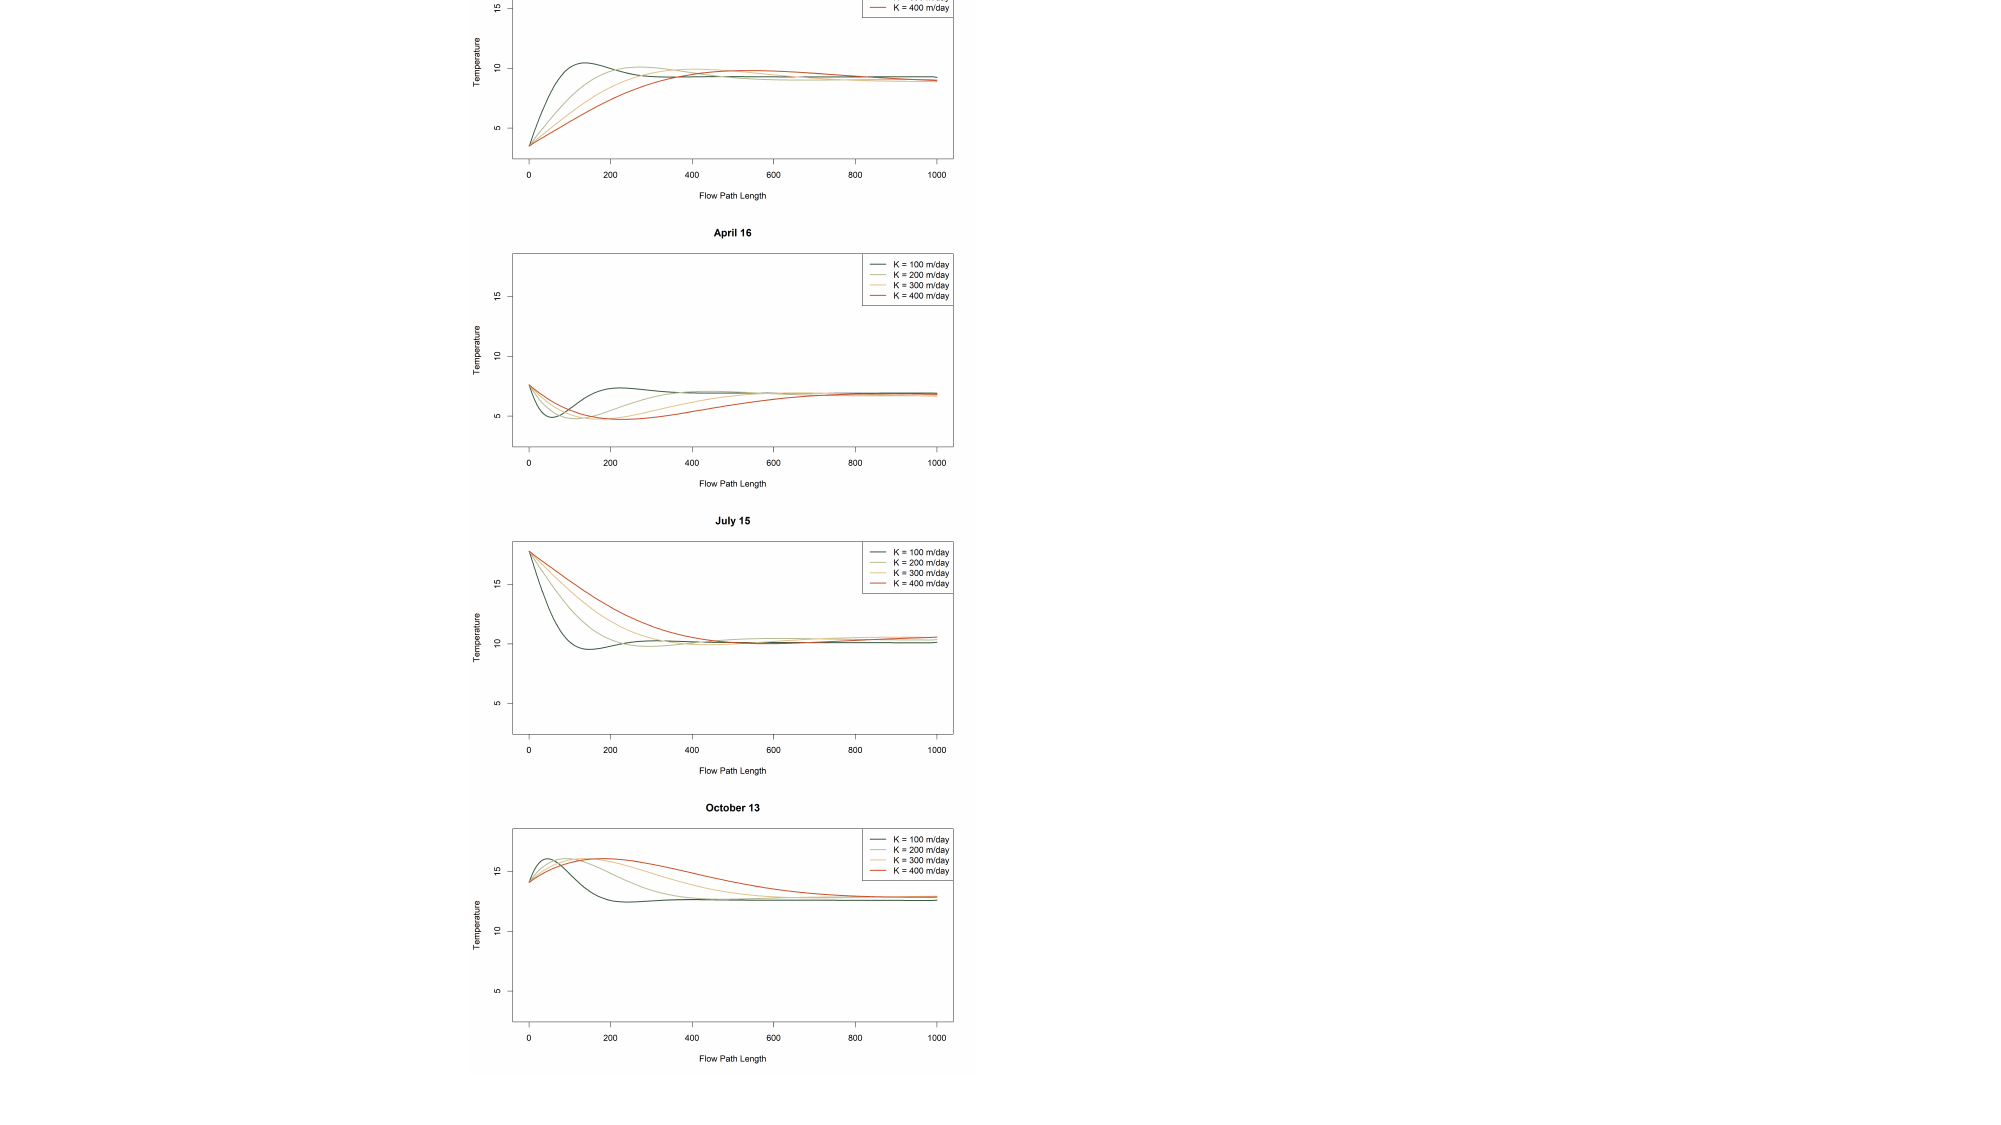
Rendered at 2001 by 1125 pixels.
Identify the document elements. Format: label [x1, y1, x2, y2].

text_box [403, 0, 1046, 1111]
